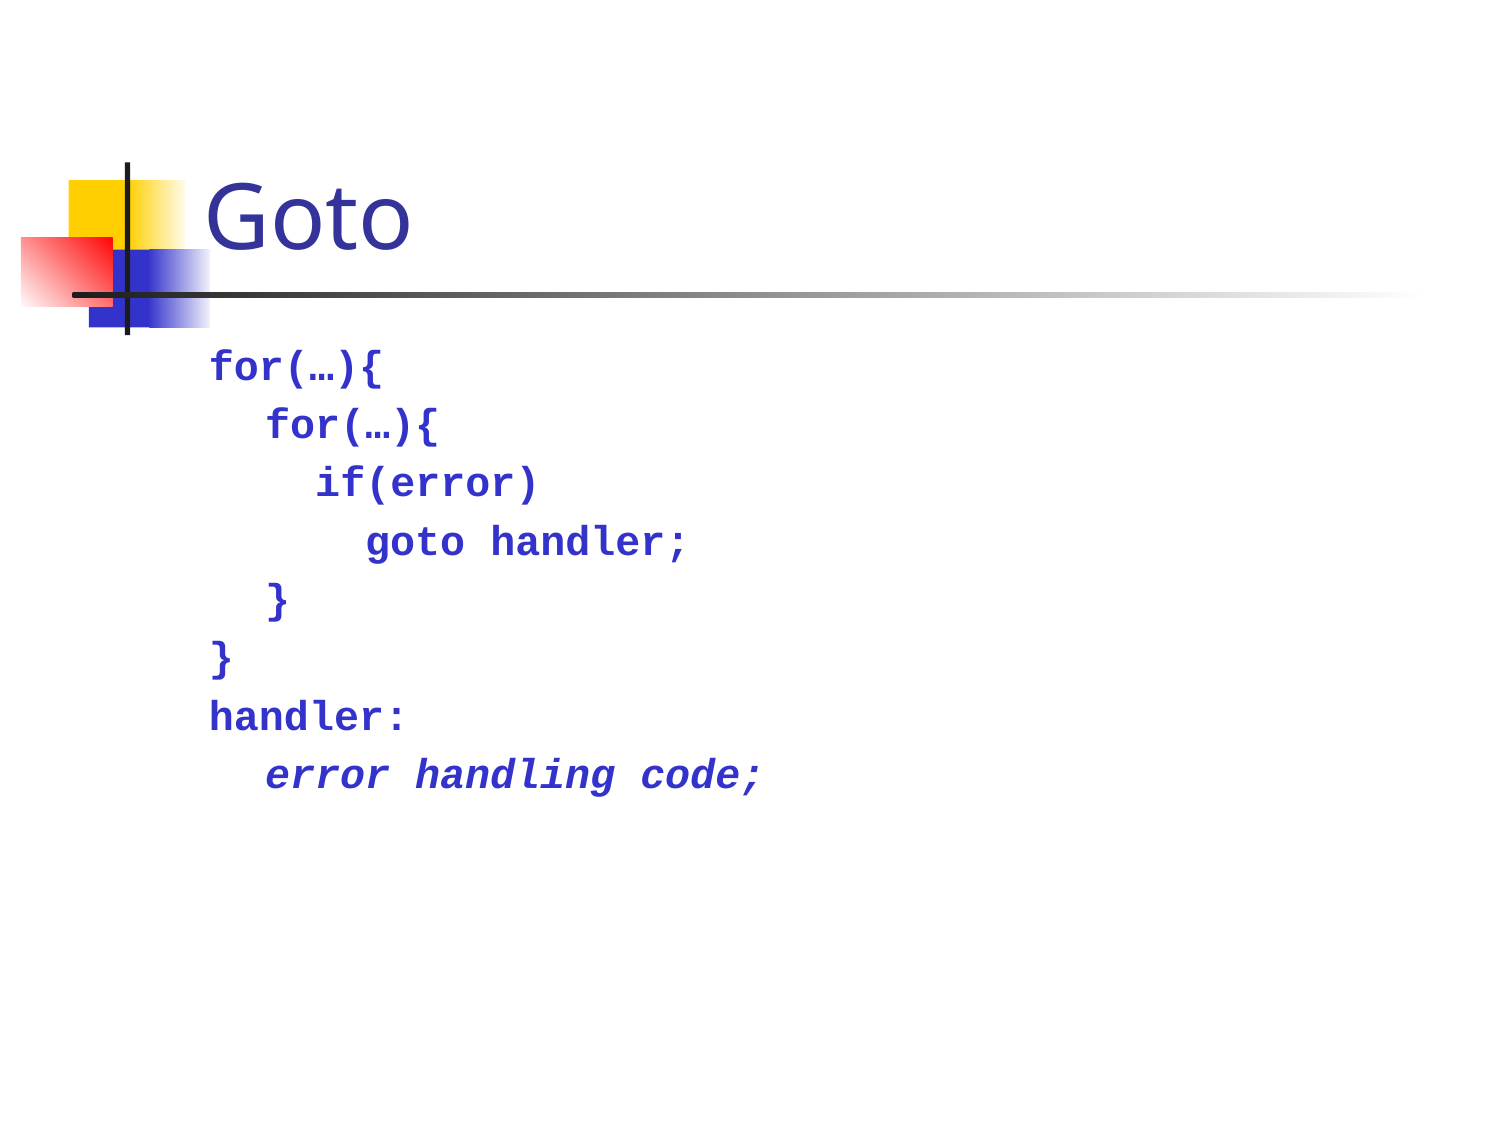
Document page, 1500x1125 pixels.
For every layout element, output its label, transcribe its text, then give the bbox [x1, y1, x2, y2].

list for(…){ for(…){ if(error) goto handler; } } handler: error handling code; [193, 331, 1469, 1006]
title Goto [188, 35, 1468, 275]
